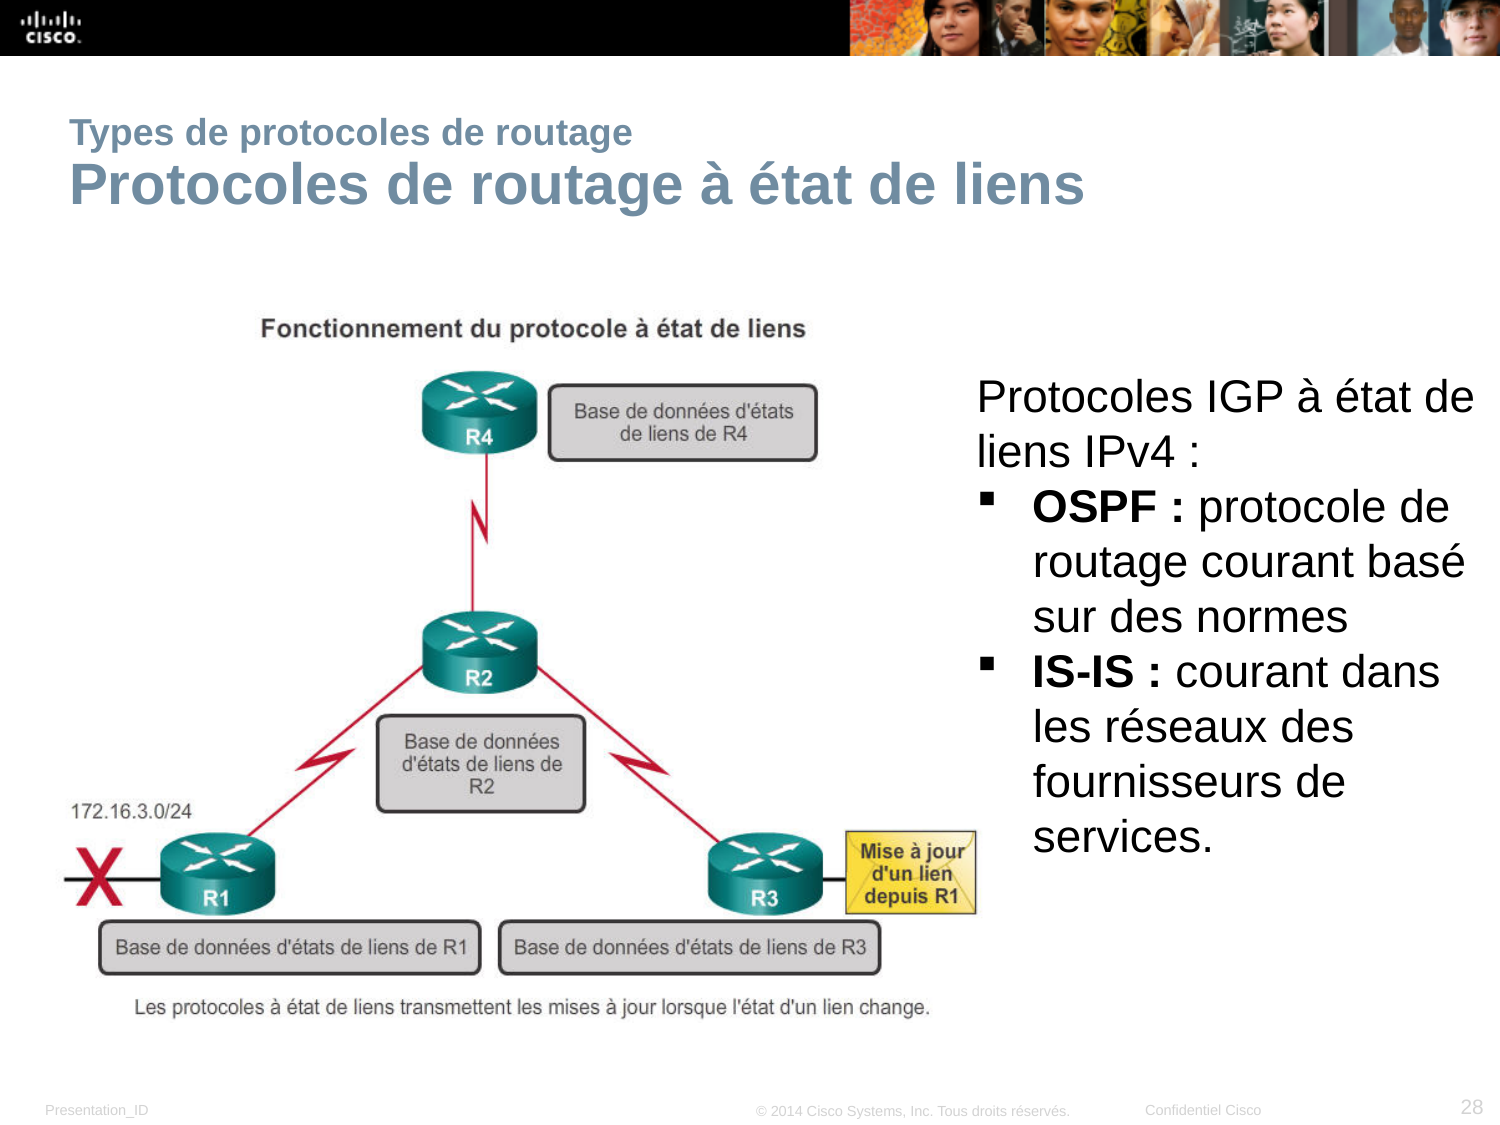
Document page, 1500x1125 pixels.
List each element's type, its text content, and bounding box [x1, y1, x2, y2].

picture [25, 310, 1041, 1023]
text_box Protocoles IGP à état de liens IPv4 : OSPF : protocole de routage courant basé sur des normes IS-IS : courant dans les réseaux des fournisseurs de services. [1045, 359, 1496, 870]
title Types de protocoles de routage Protocoles de routage à état de liens [55, 80, 1444, 224]
picture [0, 0, 1500, 56]
